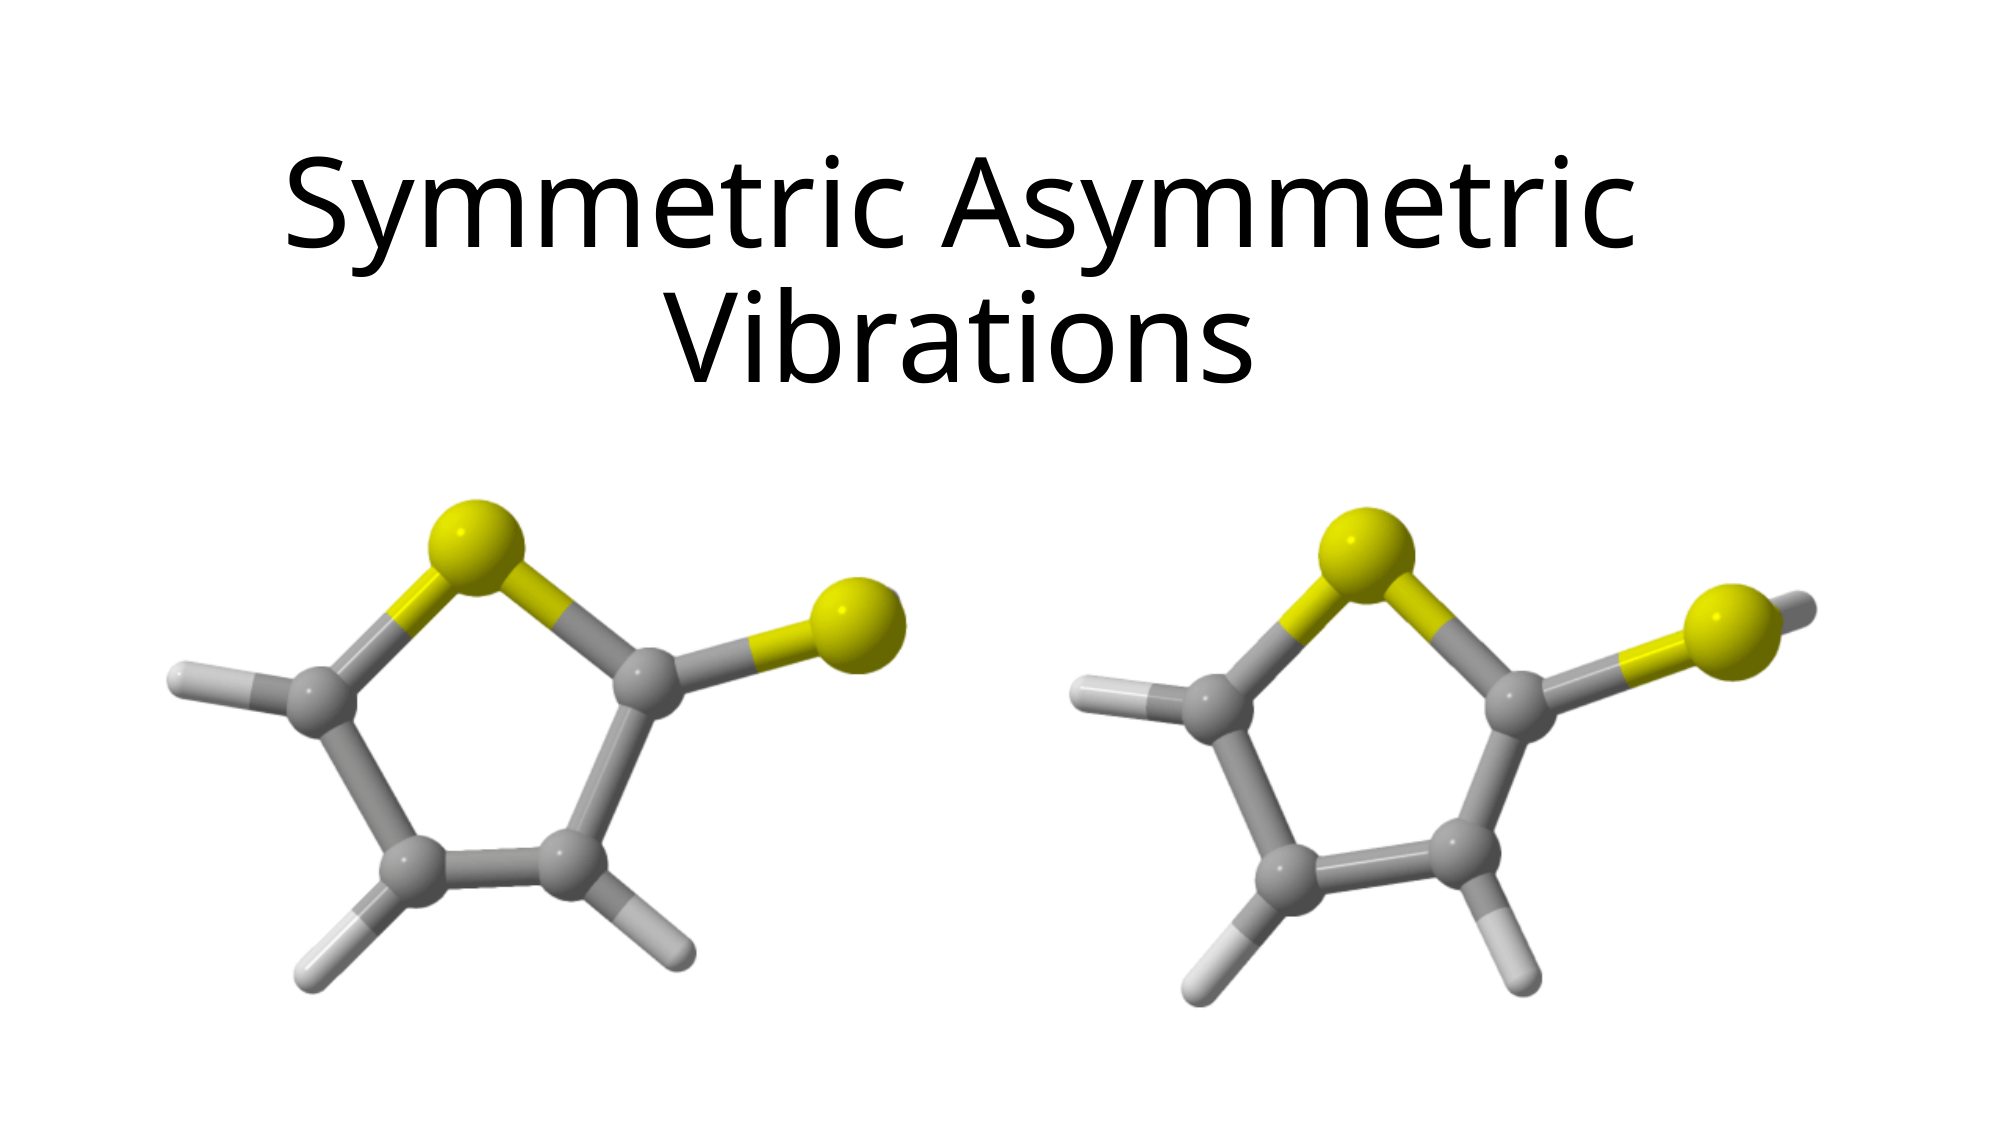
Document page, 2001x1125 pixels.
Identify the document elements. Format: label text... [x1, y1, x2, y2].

picture [999, 427, 1854, 1079]
title Symmetric Asymmetric Vibrations [210, 25, 1711, 418]
picture [39, 432, 962, 1079]
